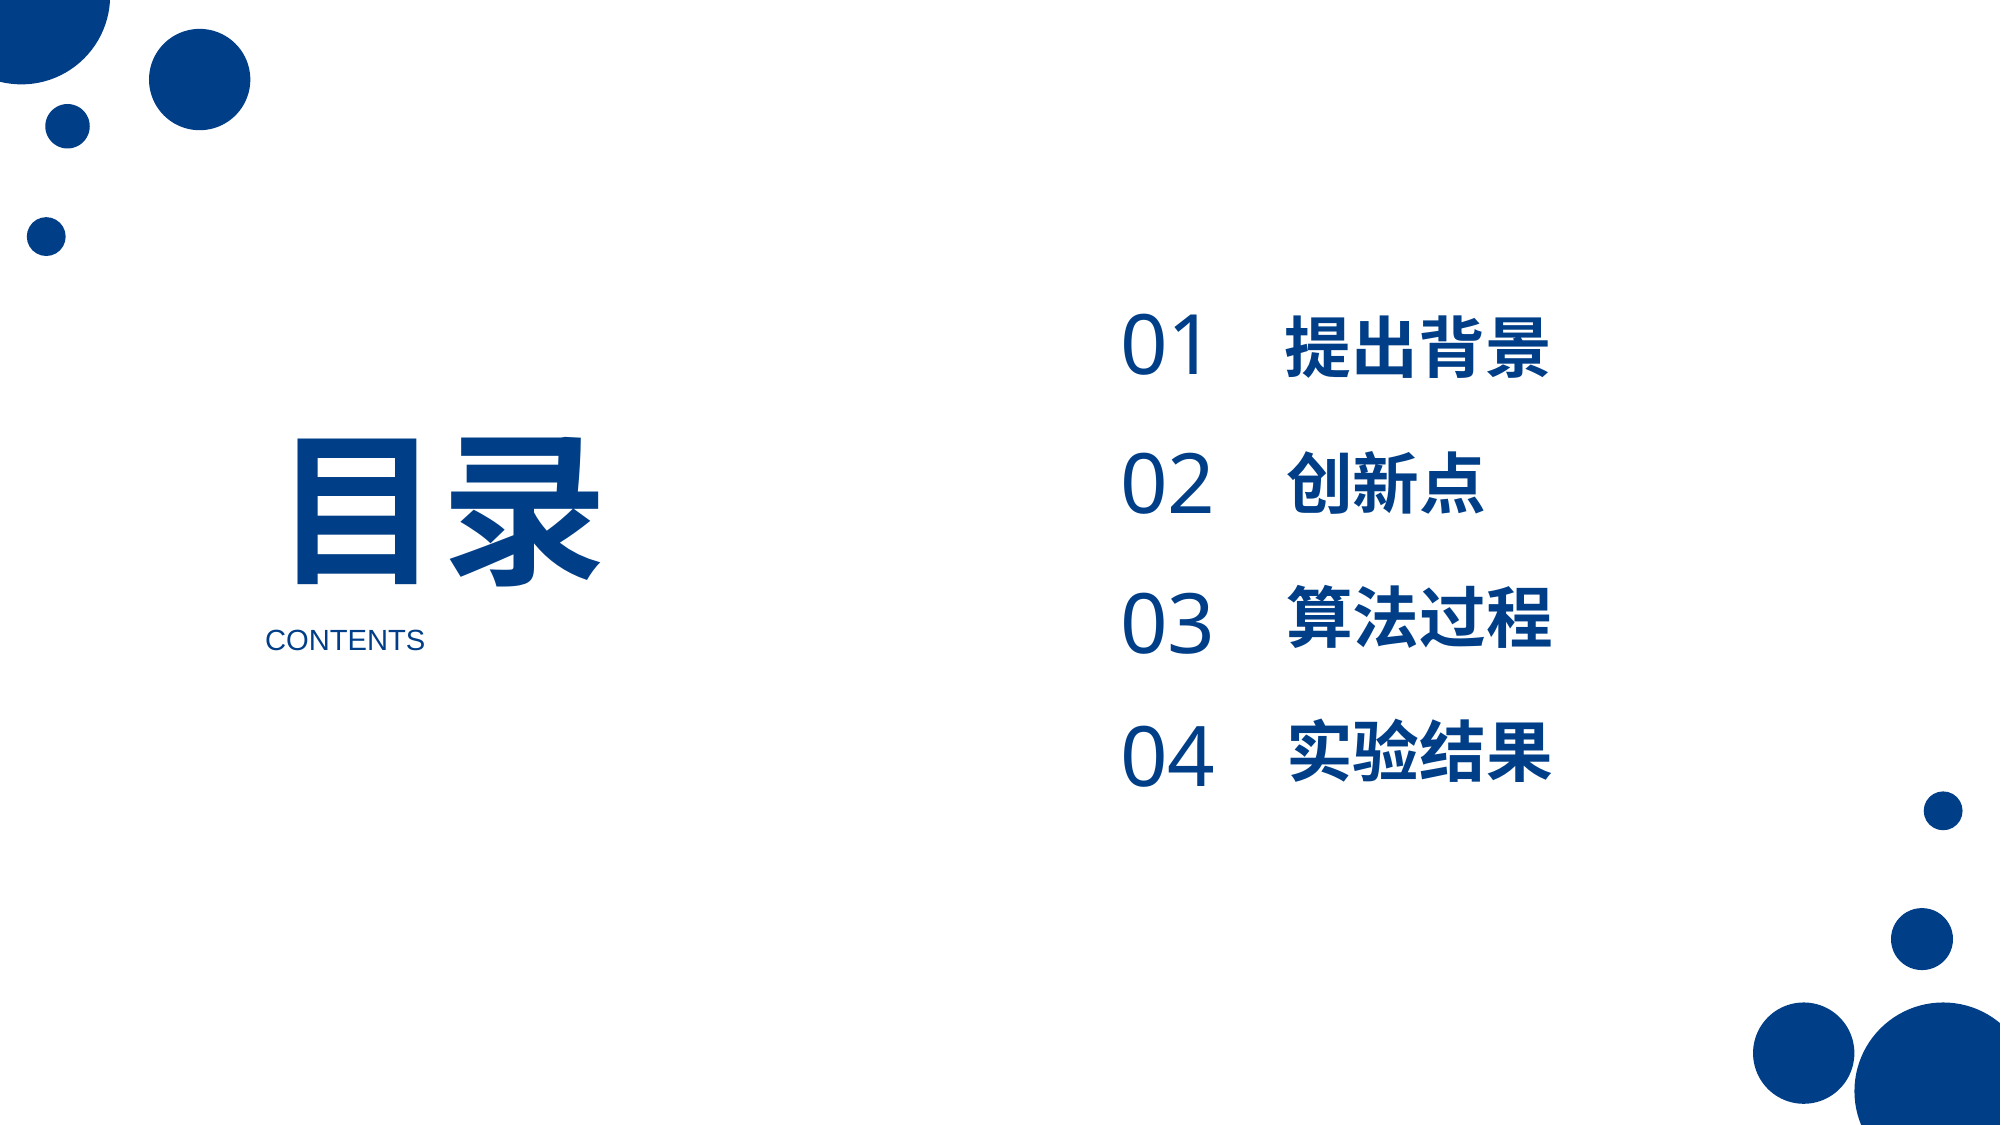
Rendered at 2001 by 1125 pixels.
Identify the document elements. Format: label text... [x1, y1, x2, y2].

text_box [1752, 1001, 1856, 1105]
text_box [1922, 790, 1964, 832]
text_box 02 [1105, 423, 1249, 538]
text_box 实验结果 [1271, 702, 1904, 798]
text_box 创新点 [1271, 434, 1703, 530]
text_box 算法过程 [1271, 568, 1727, 664]
text_box [147, 27, 252, 132]
text_box [44, 102, 91, 150]
text_box CONTENTS [250, 614, 632, 664]
text_box 目录 [252, 397, 630, 612]
text_box [25, 216, 67, 258]
text_box 03 [1105, 562, 1249, 678]
text_box 提出背景 [1270, 298, 1797, 394]
text_box 04 [1105, 696, 1249, 811]
text_box [1853, 1001, 2000, 1125]
text_box 01 [1105, 283, 1249, 399]
text_box [1889, 907, 1955, 972]
text_box [0, 0, 112, 86]
